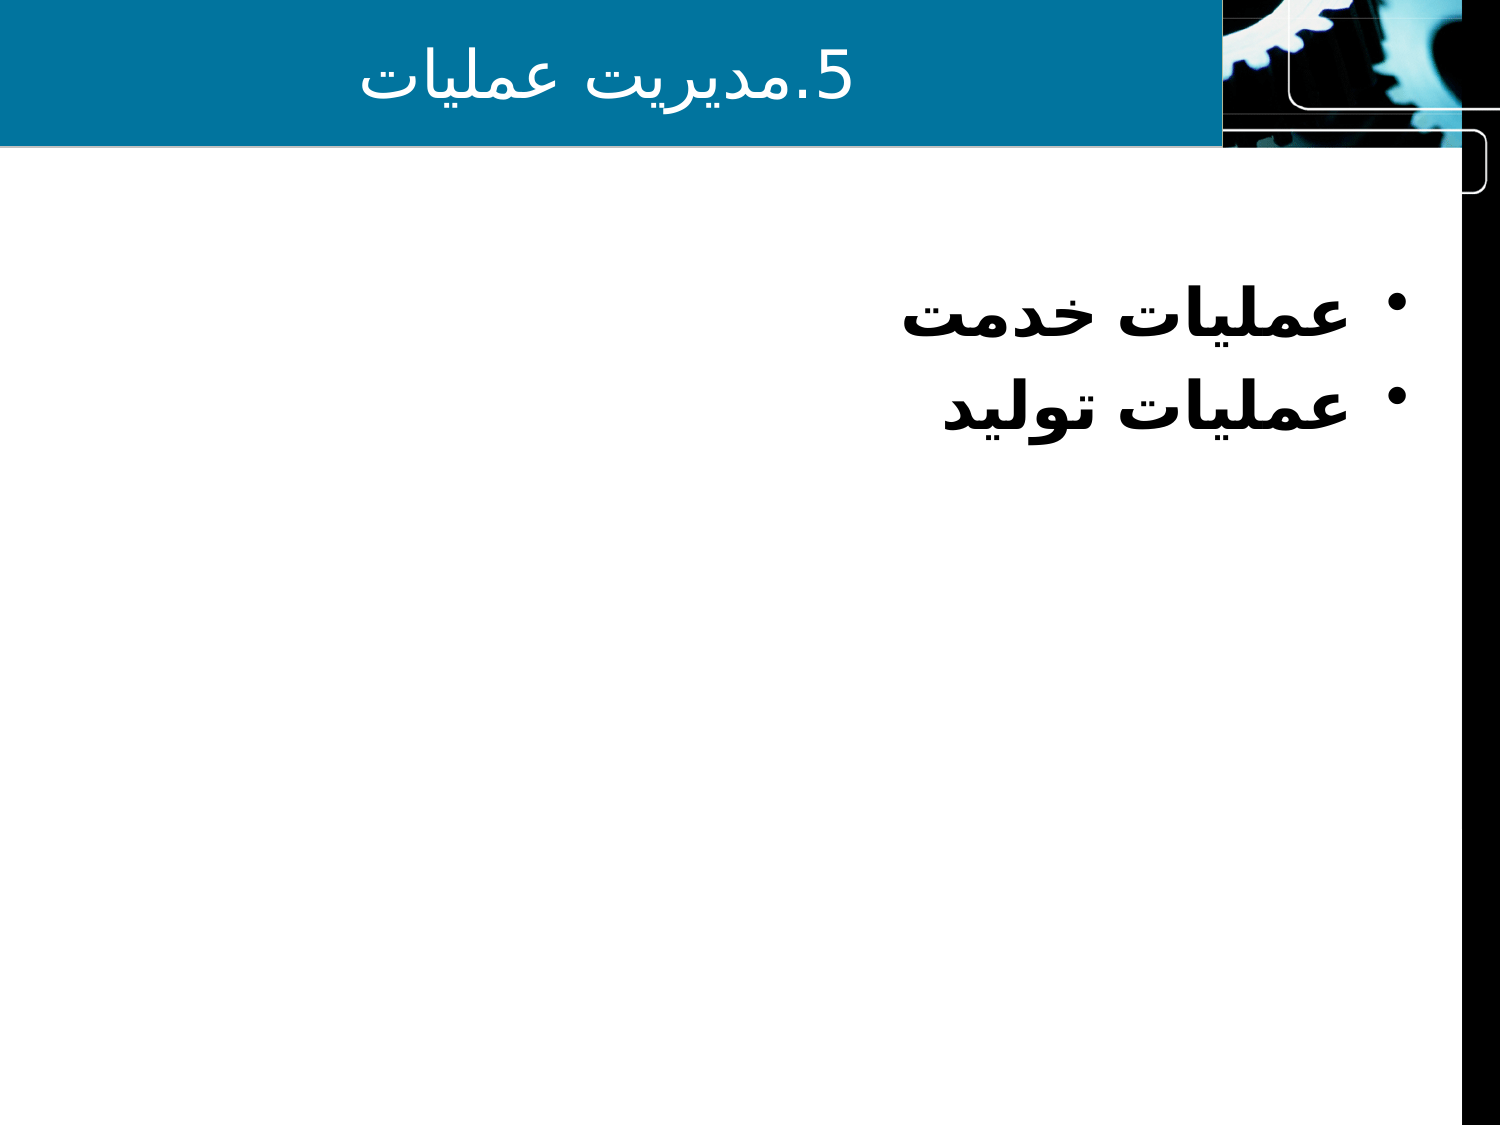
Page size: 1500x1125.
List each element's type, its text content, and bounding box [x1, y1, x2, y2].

picture [0, 0, 1500, 1125]
list عملیات خدمت عملیات تولید [75, 262, 1425, 1005]
title 5.مدیریت عملیات [16, 6, 1199, 138]
